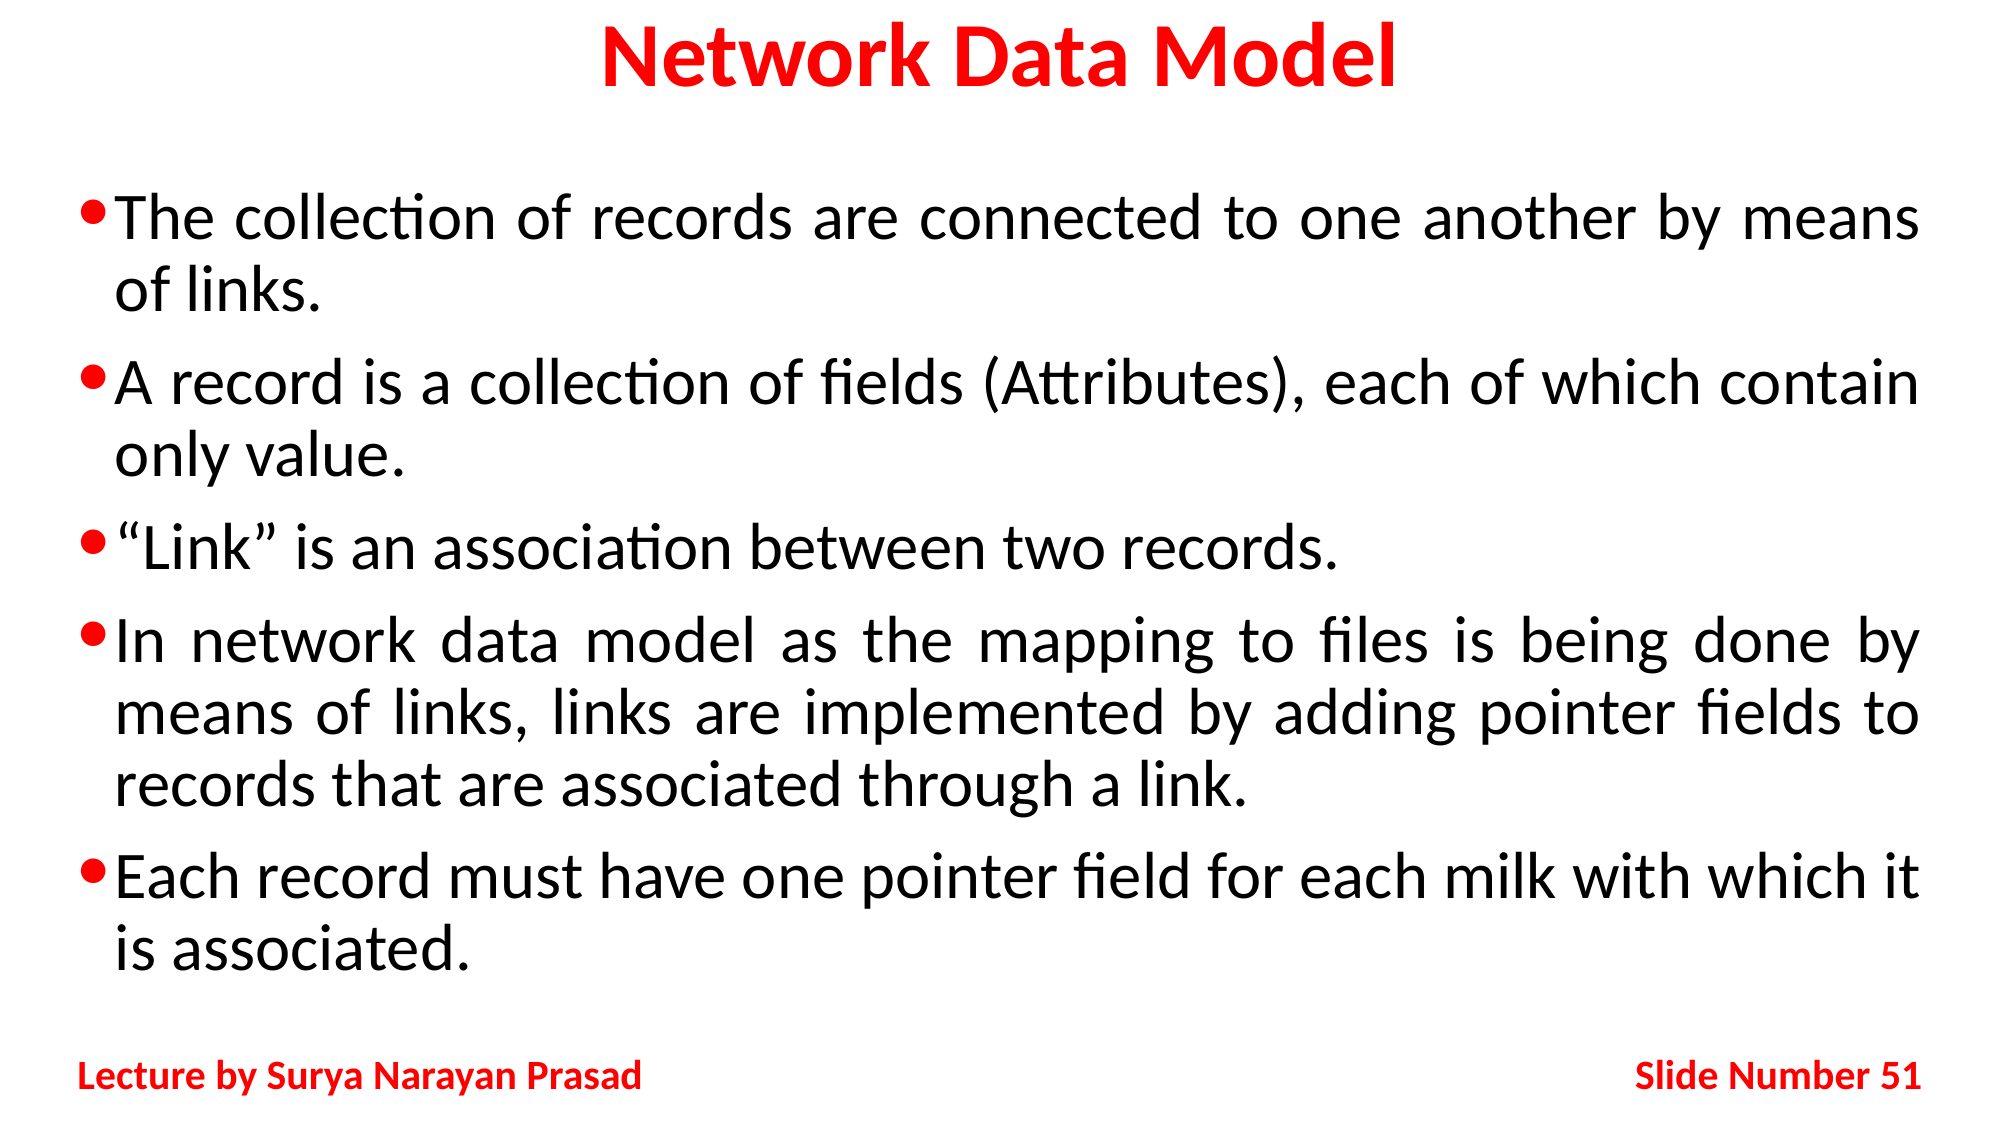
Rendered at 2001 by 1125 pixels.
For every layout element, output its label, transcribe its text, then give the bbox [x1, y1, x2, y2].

title Network Data Model [0, 0, 2000, 125]
slide_number Slide Number 51 [1524, 1042, 1938, 1103]
footer Lecture by Surya Narayan Prasad [62, 1042, 688, 1103]
list The collection of records are connected to one another by means of links. A record is a collection of fields (Attributes), each of which contain only value. “Link” is an association between two records. In network data model as the mapping to files is being done by means of links, links are implemented by adding pointer fields to records that are associated through a link. Each record must have one pointer field for each milk with which it is associated. [62, 174, 1938, 988]
